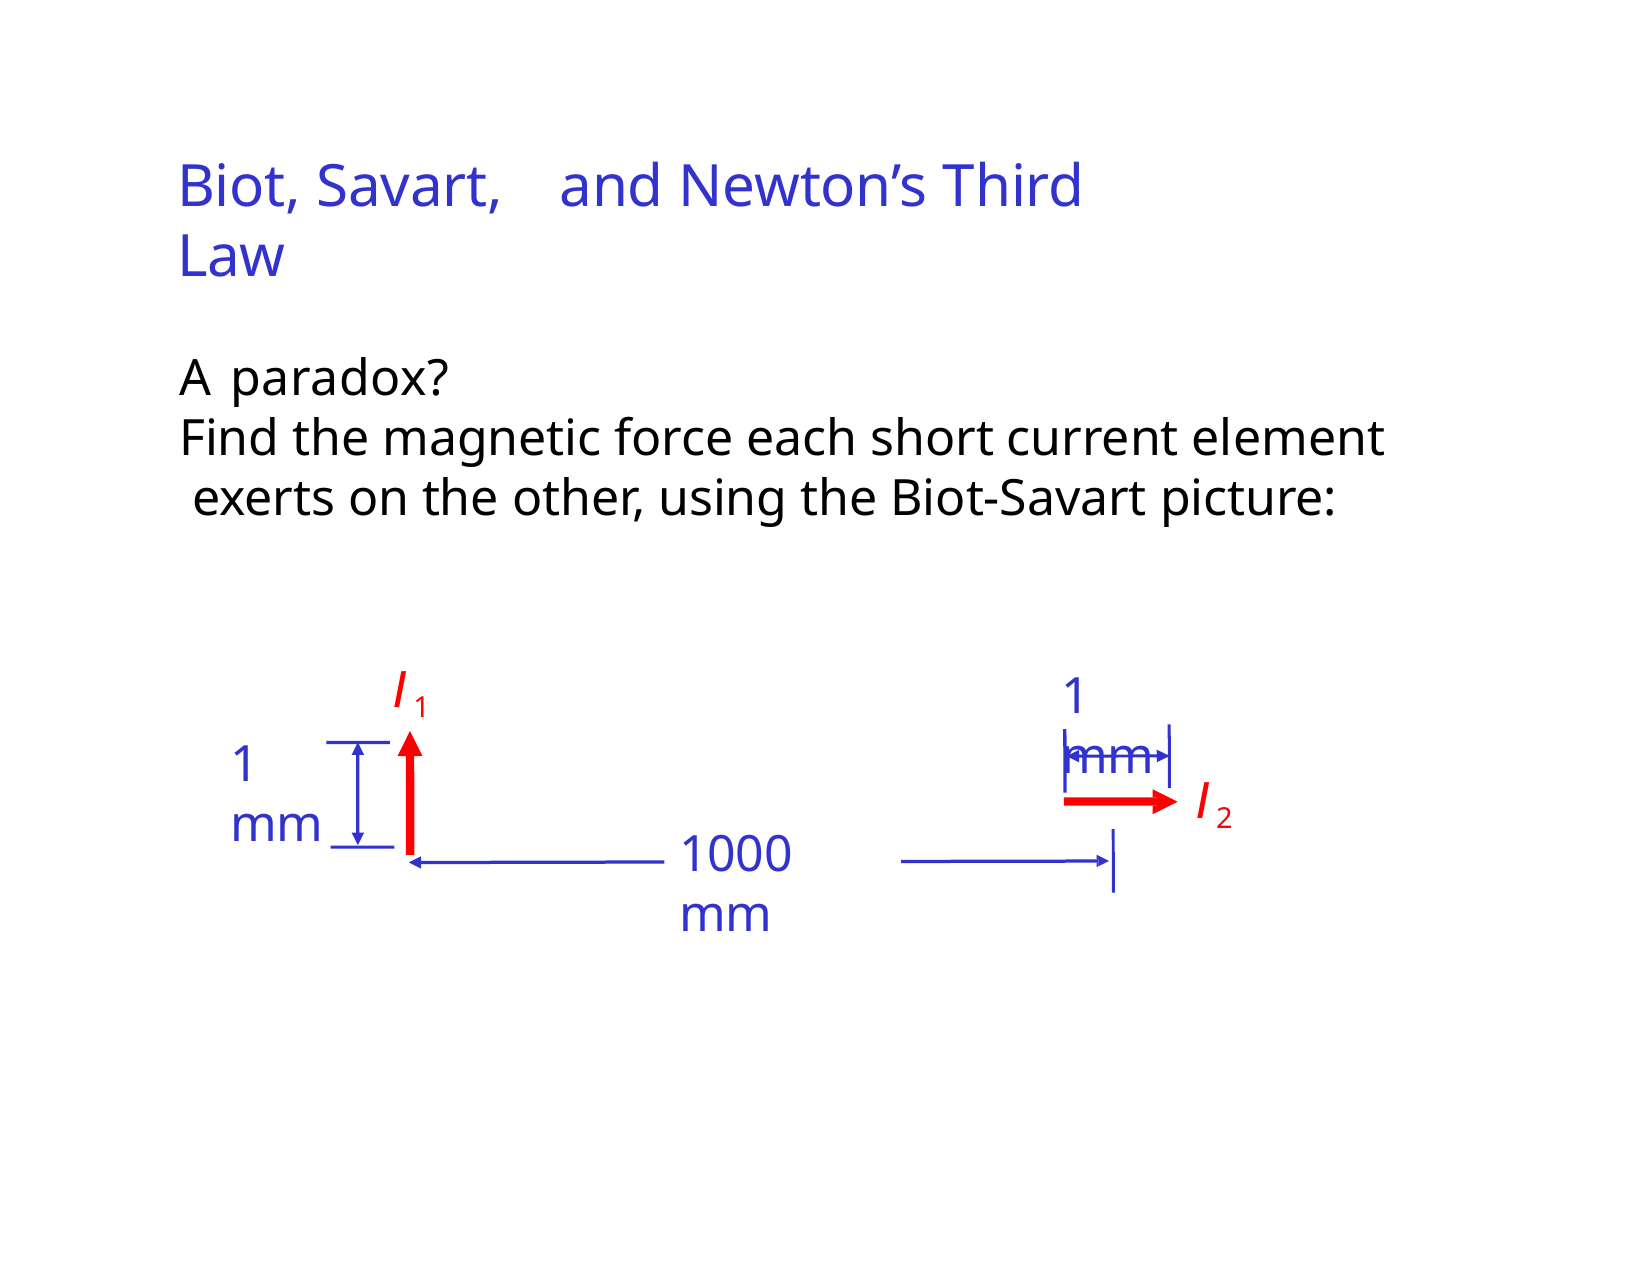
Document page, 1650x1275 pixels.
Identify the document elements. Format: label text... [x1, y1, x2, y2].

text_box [397, 730, 1179, 892]
text_box 1 mm [1059, 661, 1179, 730]
title Biot, Savart, and Newton’s Third Law [174, 146, 1207, 362]
text_box I2 [1189, 763, 1250, 835]
text_box A paradox? Find the magnetic force each short current element exerts on the other, using the Biot-Savart picture: [177, 342, 1398, 525]
text_box I1 [386, 652, 441, 724]
text_box [348, 740, 392, 849]
text_box 1000 mm [677, 900, 888, 942]
text_box 1 mm [228, 729, 348, 852]
